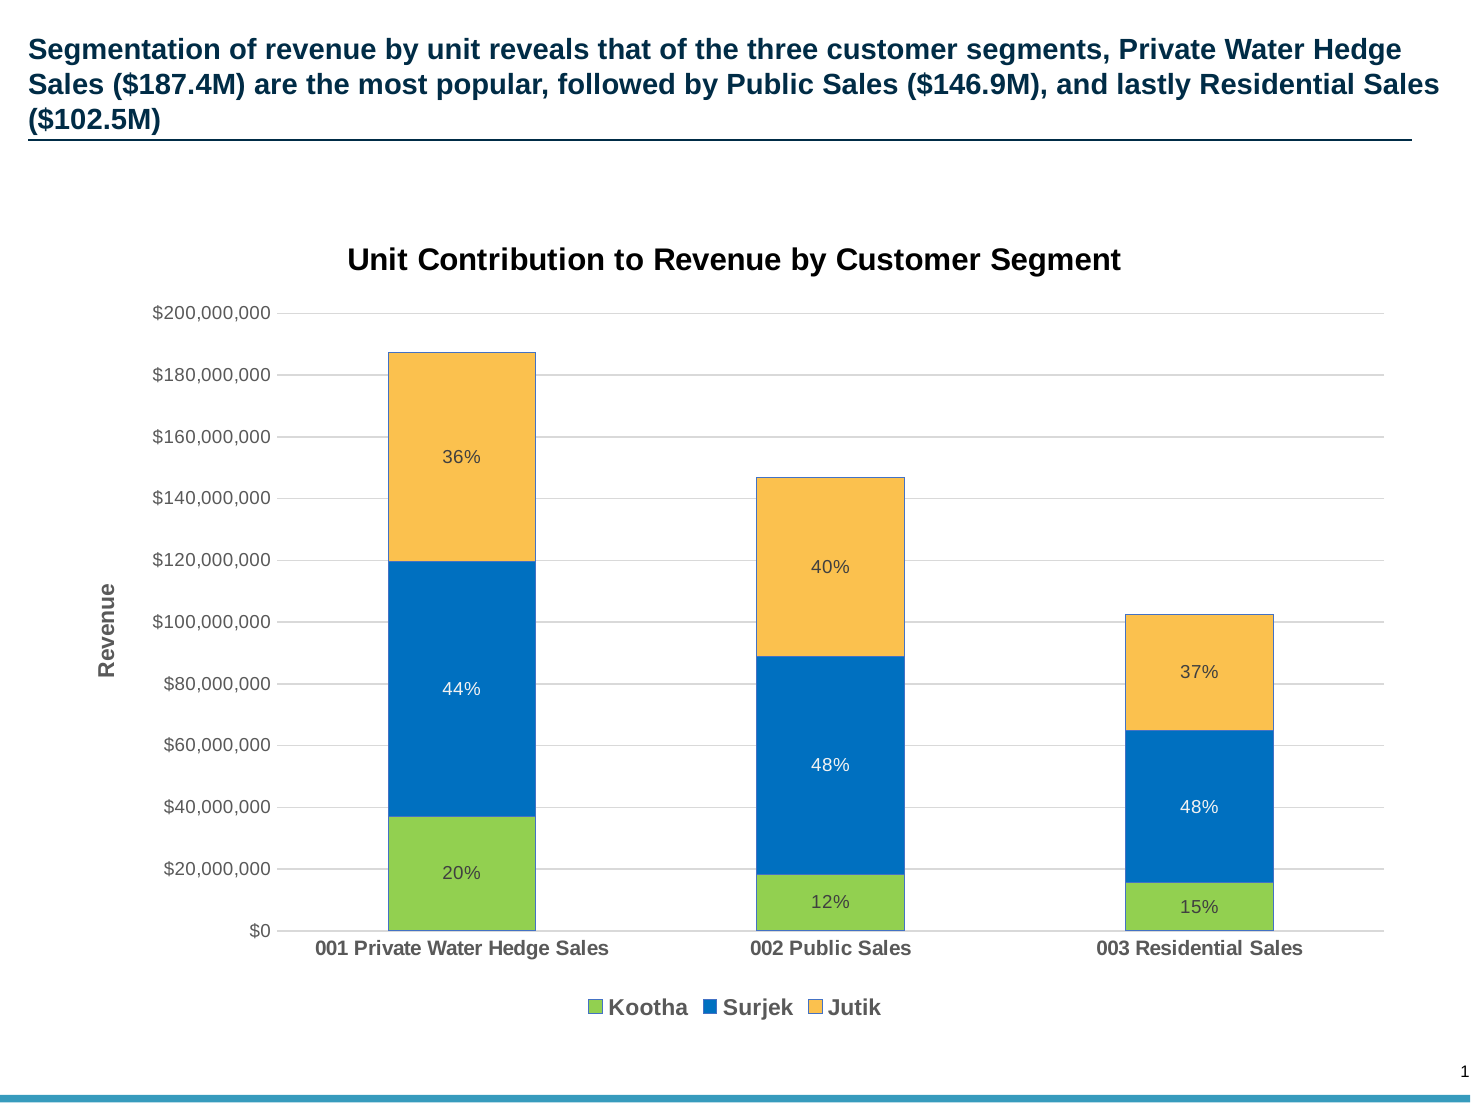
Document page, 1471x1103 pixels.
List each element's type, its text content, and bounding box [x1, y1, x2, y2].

chart [58, 208, 1412, 1027]
title Segmentation of revenue by unit reveals that of the three customer segments, Private Water Hedge Sales ($187.4M) are the most popular, followed by Public Sales ($146.9M), and lastly Residential Sales ($102.5M) [28, 30, 1462, 137]
